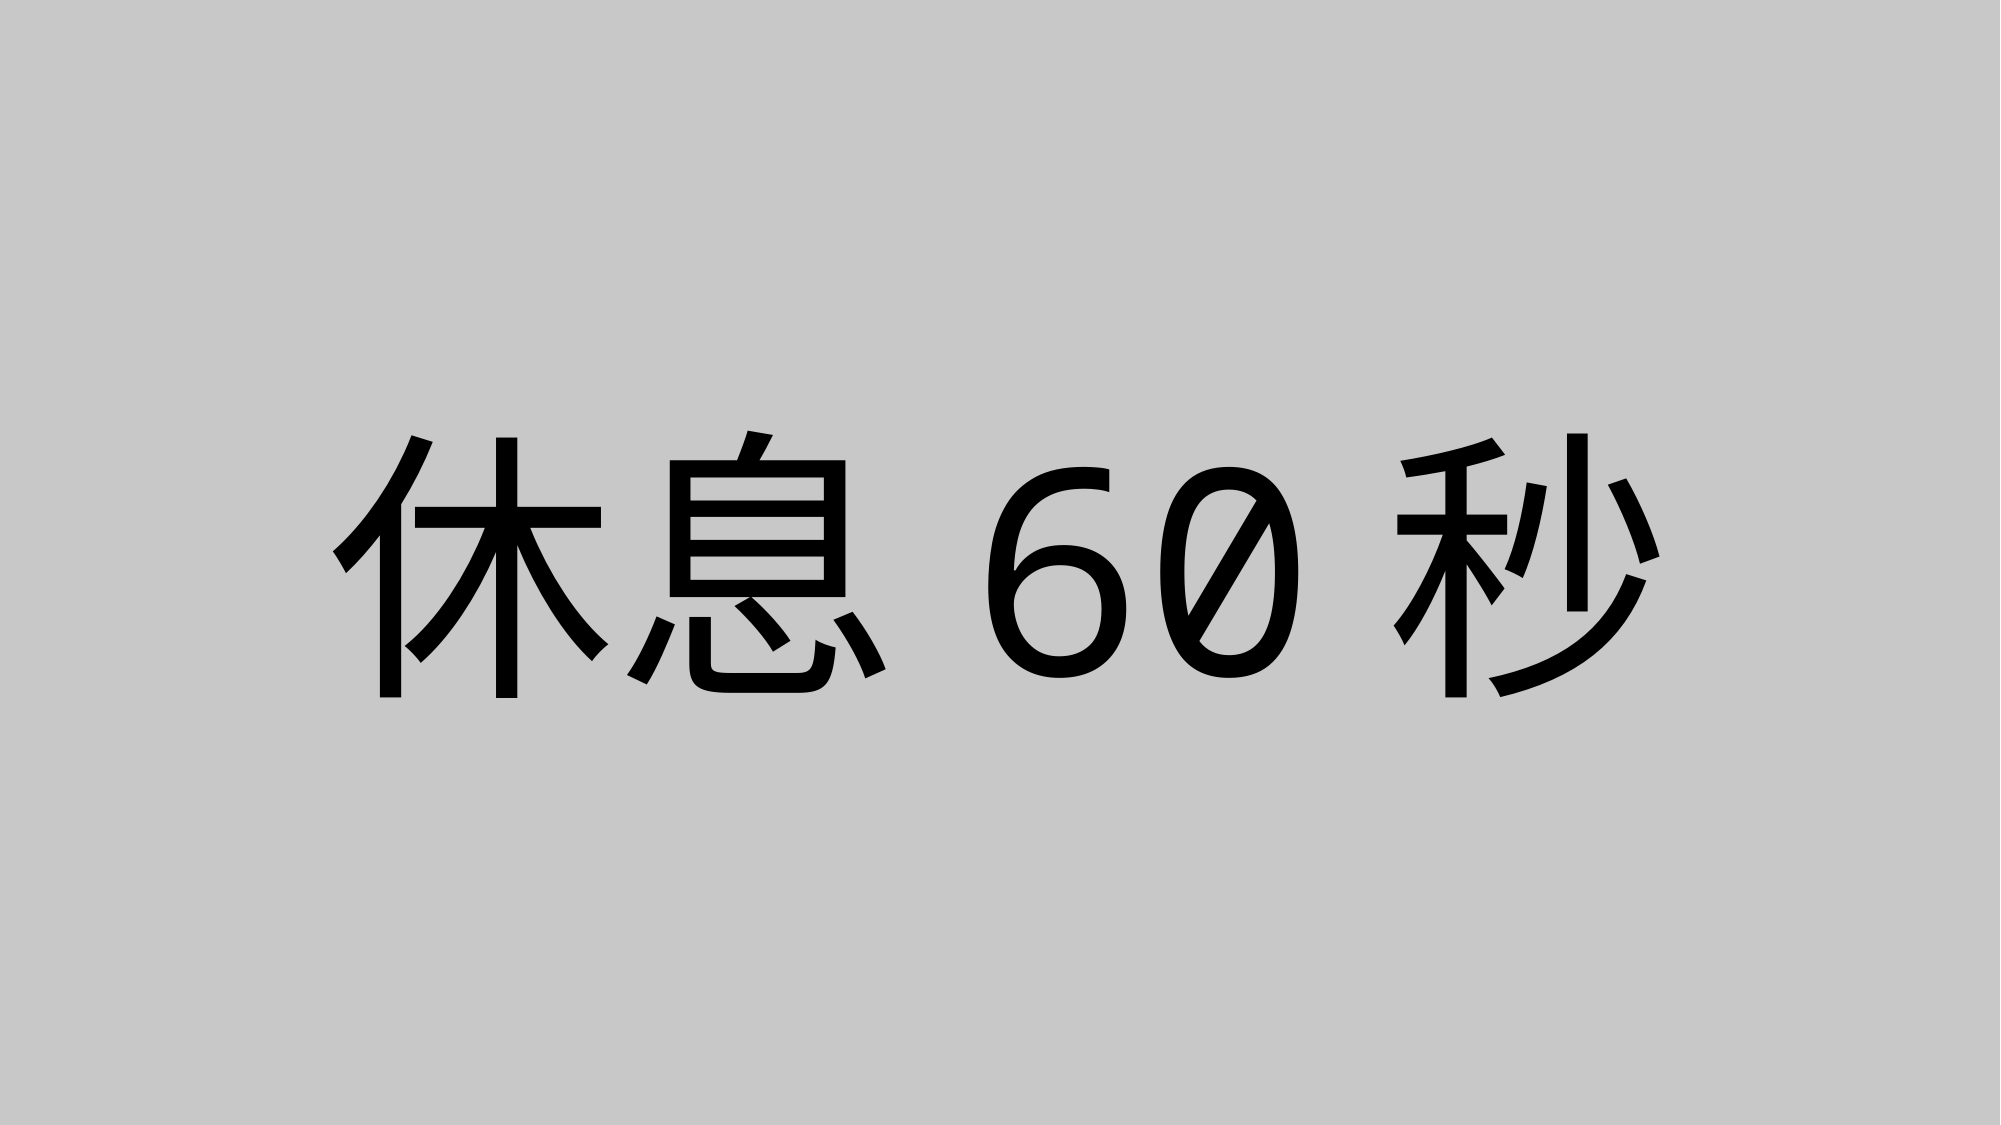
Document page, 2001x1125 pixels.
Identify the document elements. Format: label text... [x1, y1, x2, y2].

text_box 休息60秒 [70, 380, 1929, 741]
